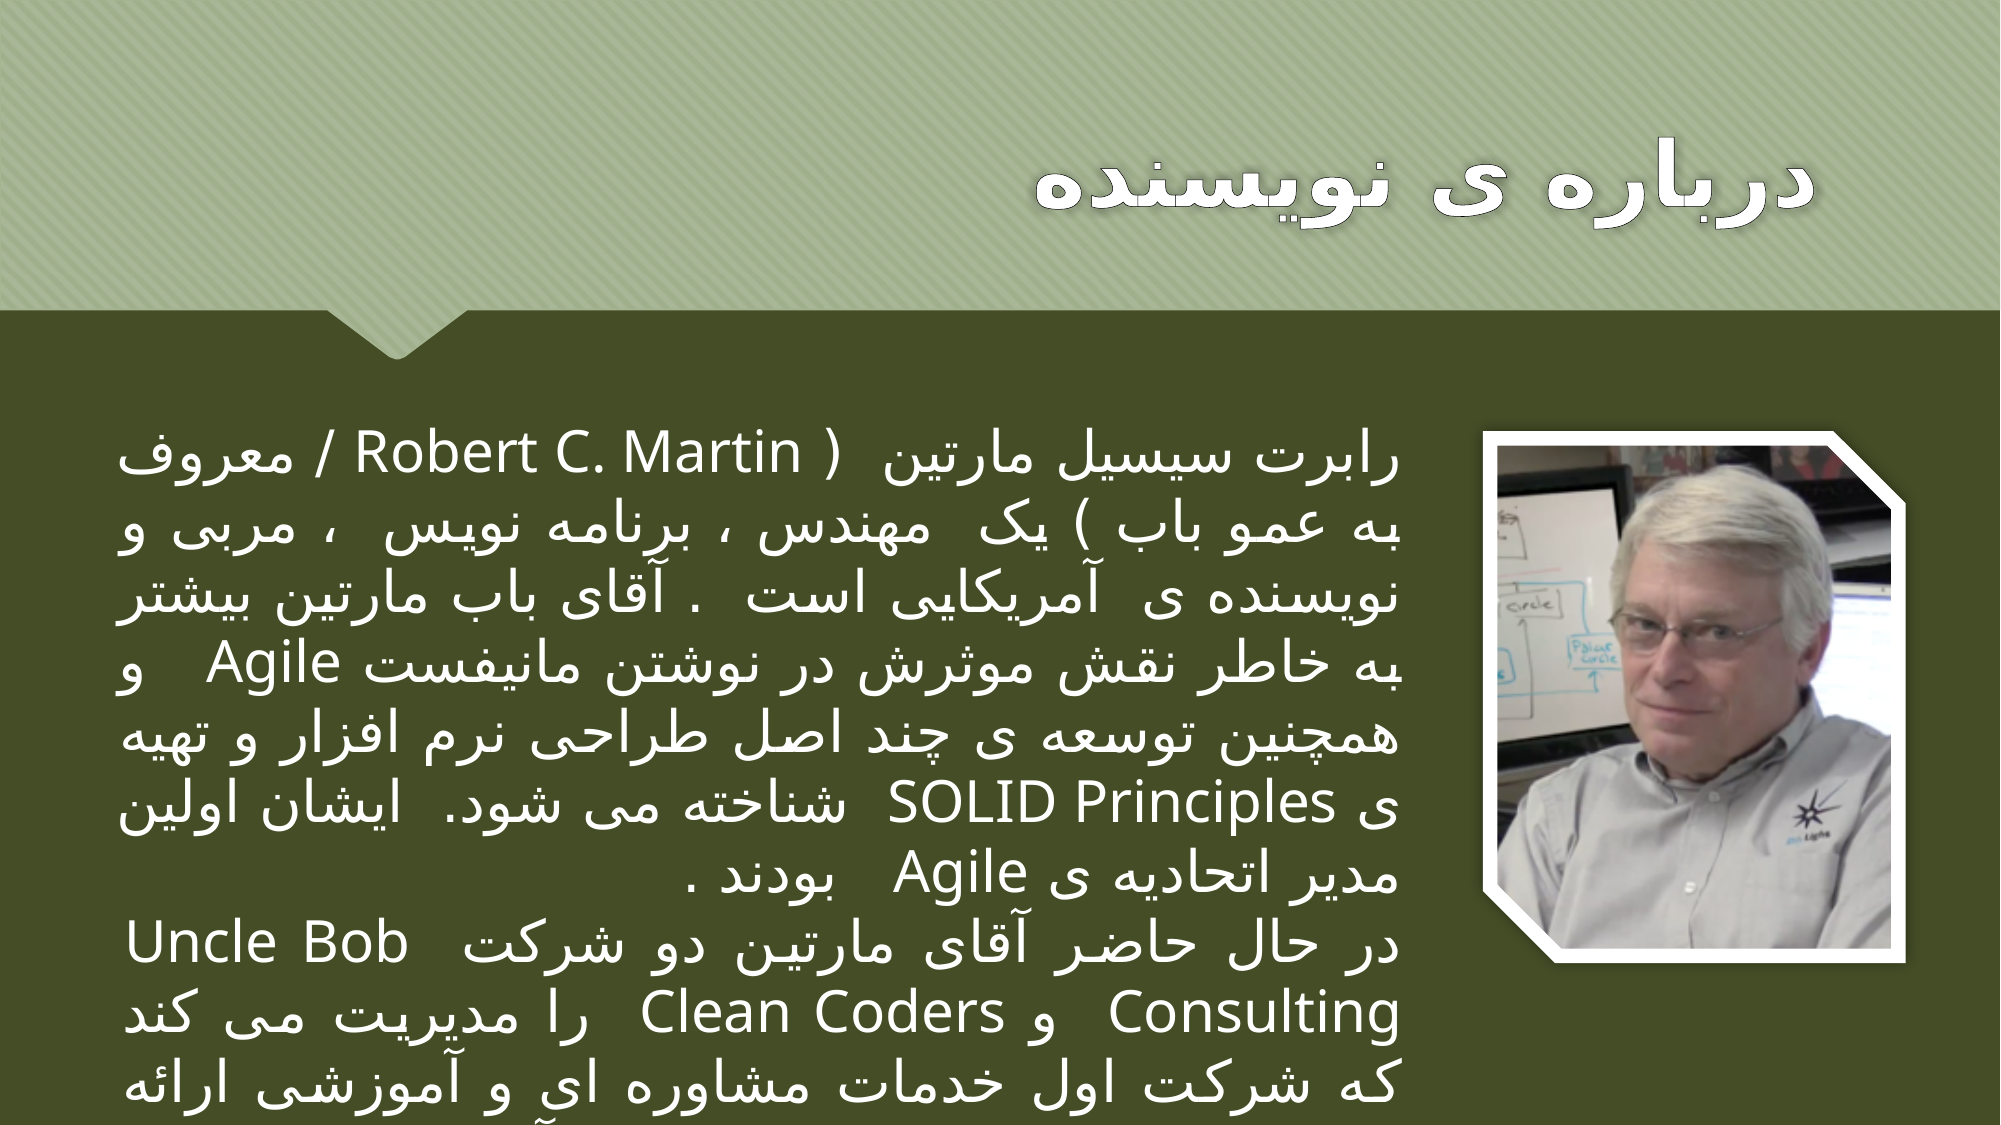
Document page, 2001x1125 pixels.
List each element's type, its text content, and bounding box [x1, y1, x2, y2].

title درباره ی نویسنده [132, 75, 1868, 233]
picture [1489, 438, 1899, 957]
text_box رابرت سیسیل مارتین ( Robert C. Martin / معروف به عمو باب ) یک مهندس ، برنامه نویس ، مربی و نویسنده ی آمریکایی است . آقای باب مارتین بیشتر به خاطر نقش موثرش در نوشتن مانیفست Agile و همچنین توسعه ی چند اصل طراحی نرم افزار و تهیه ی SOLID Principles شناخته می شود. ایشان اولین مدیر اتحادیه ی Agile بودند . در حال حاضر آقای مارتین دو شرکت Uncle Bob Consulting و Clean Coders را مدیریت می کند که شرکت اول خدمات مشاوره ای و آموزشی ارائه می دهد و شرکت دوم ویدئوهای آموزشی تهیه می کند . [102, 406, 1417, 1125]
